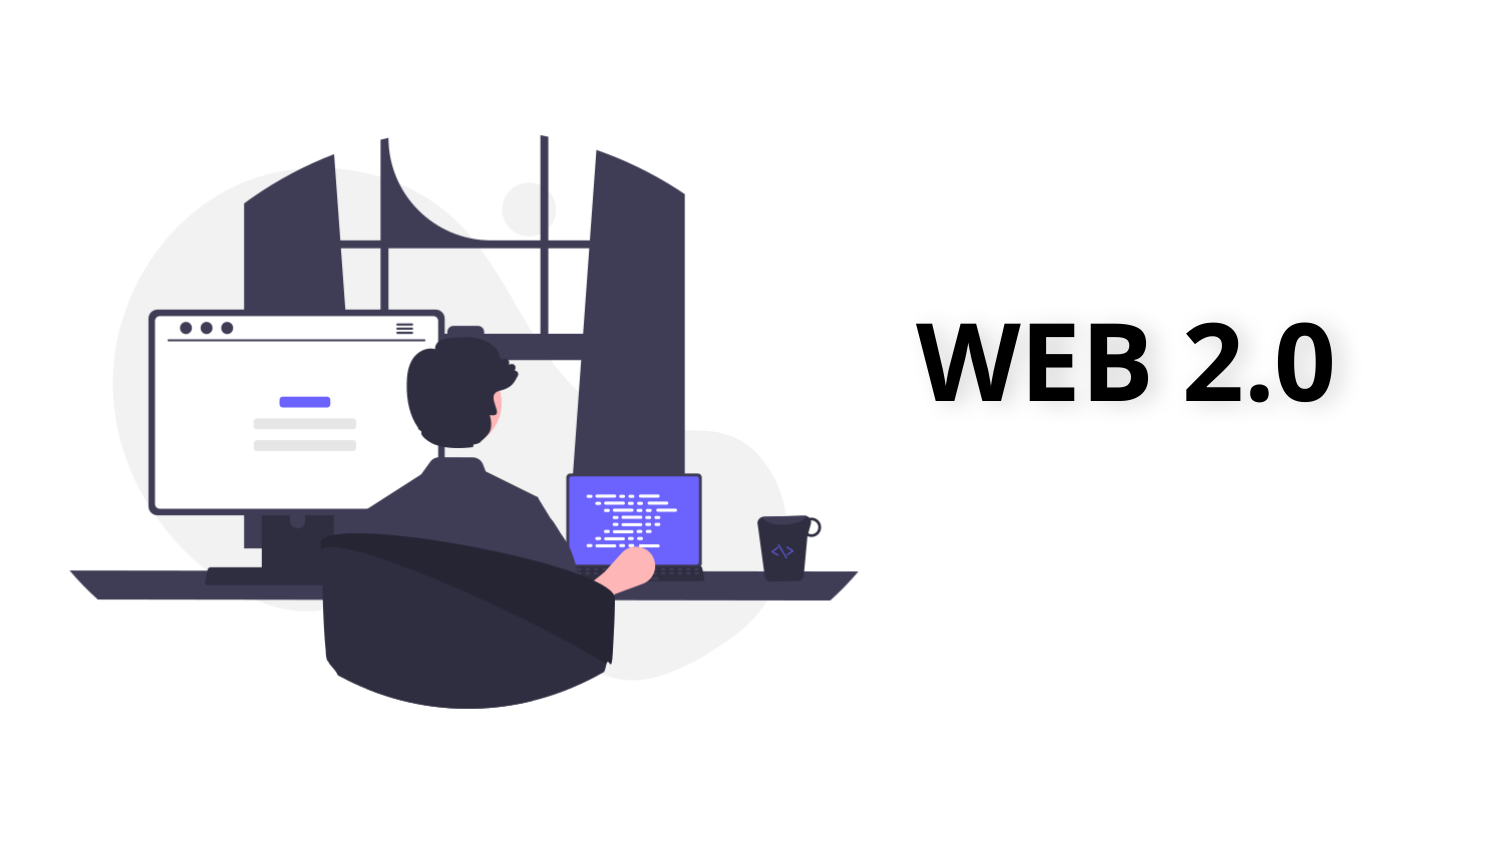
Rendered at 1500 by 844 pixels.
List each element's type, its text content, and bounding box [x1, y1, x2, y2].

picture [0, 54, 980, 789]
title WEB 2.0 [984, 266, 1452, 438]
